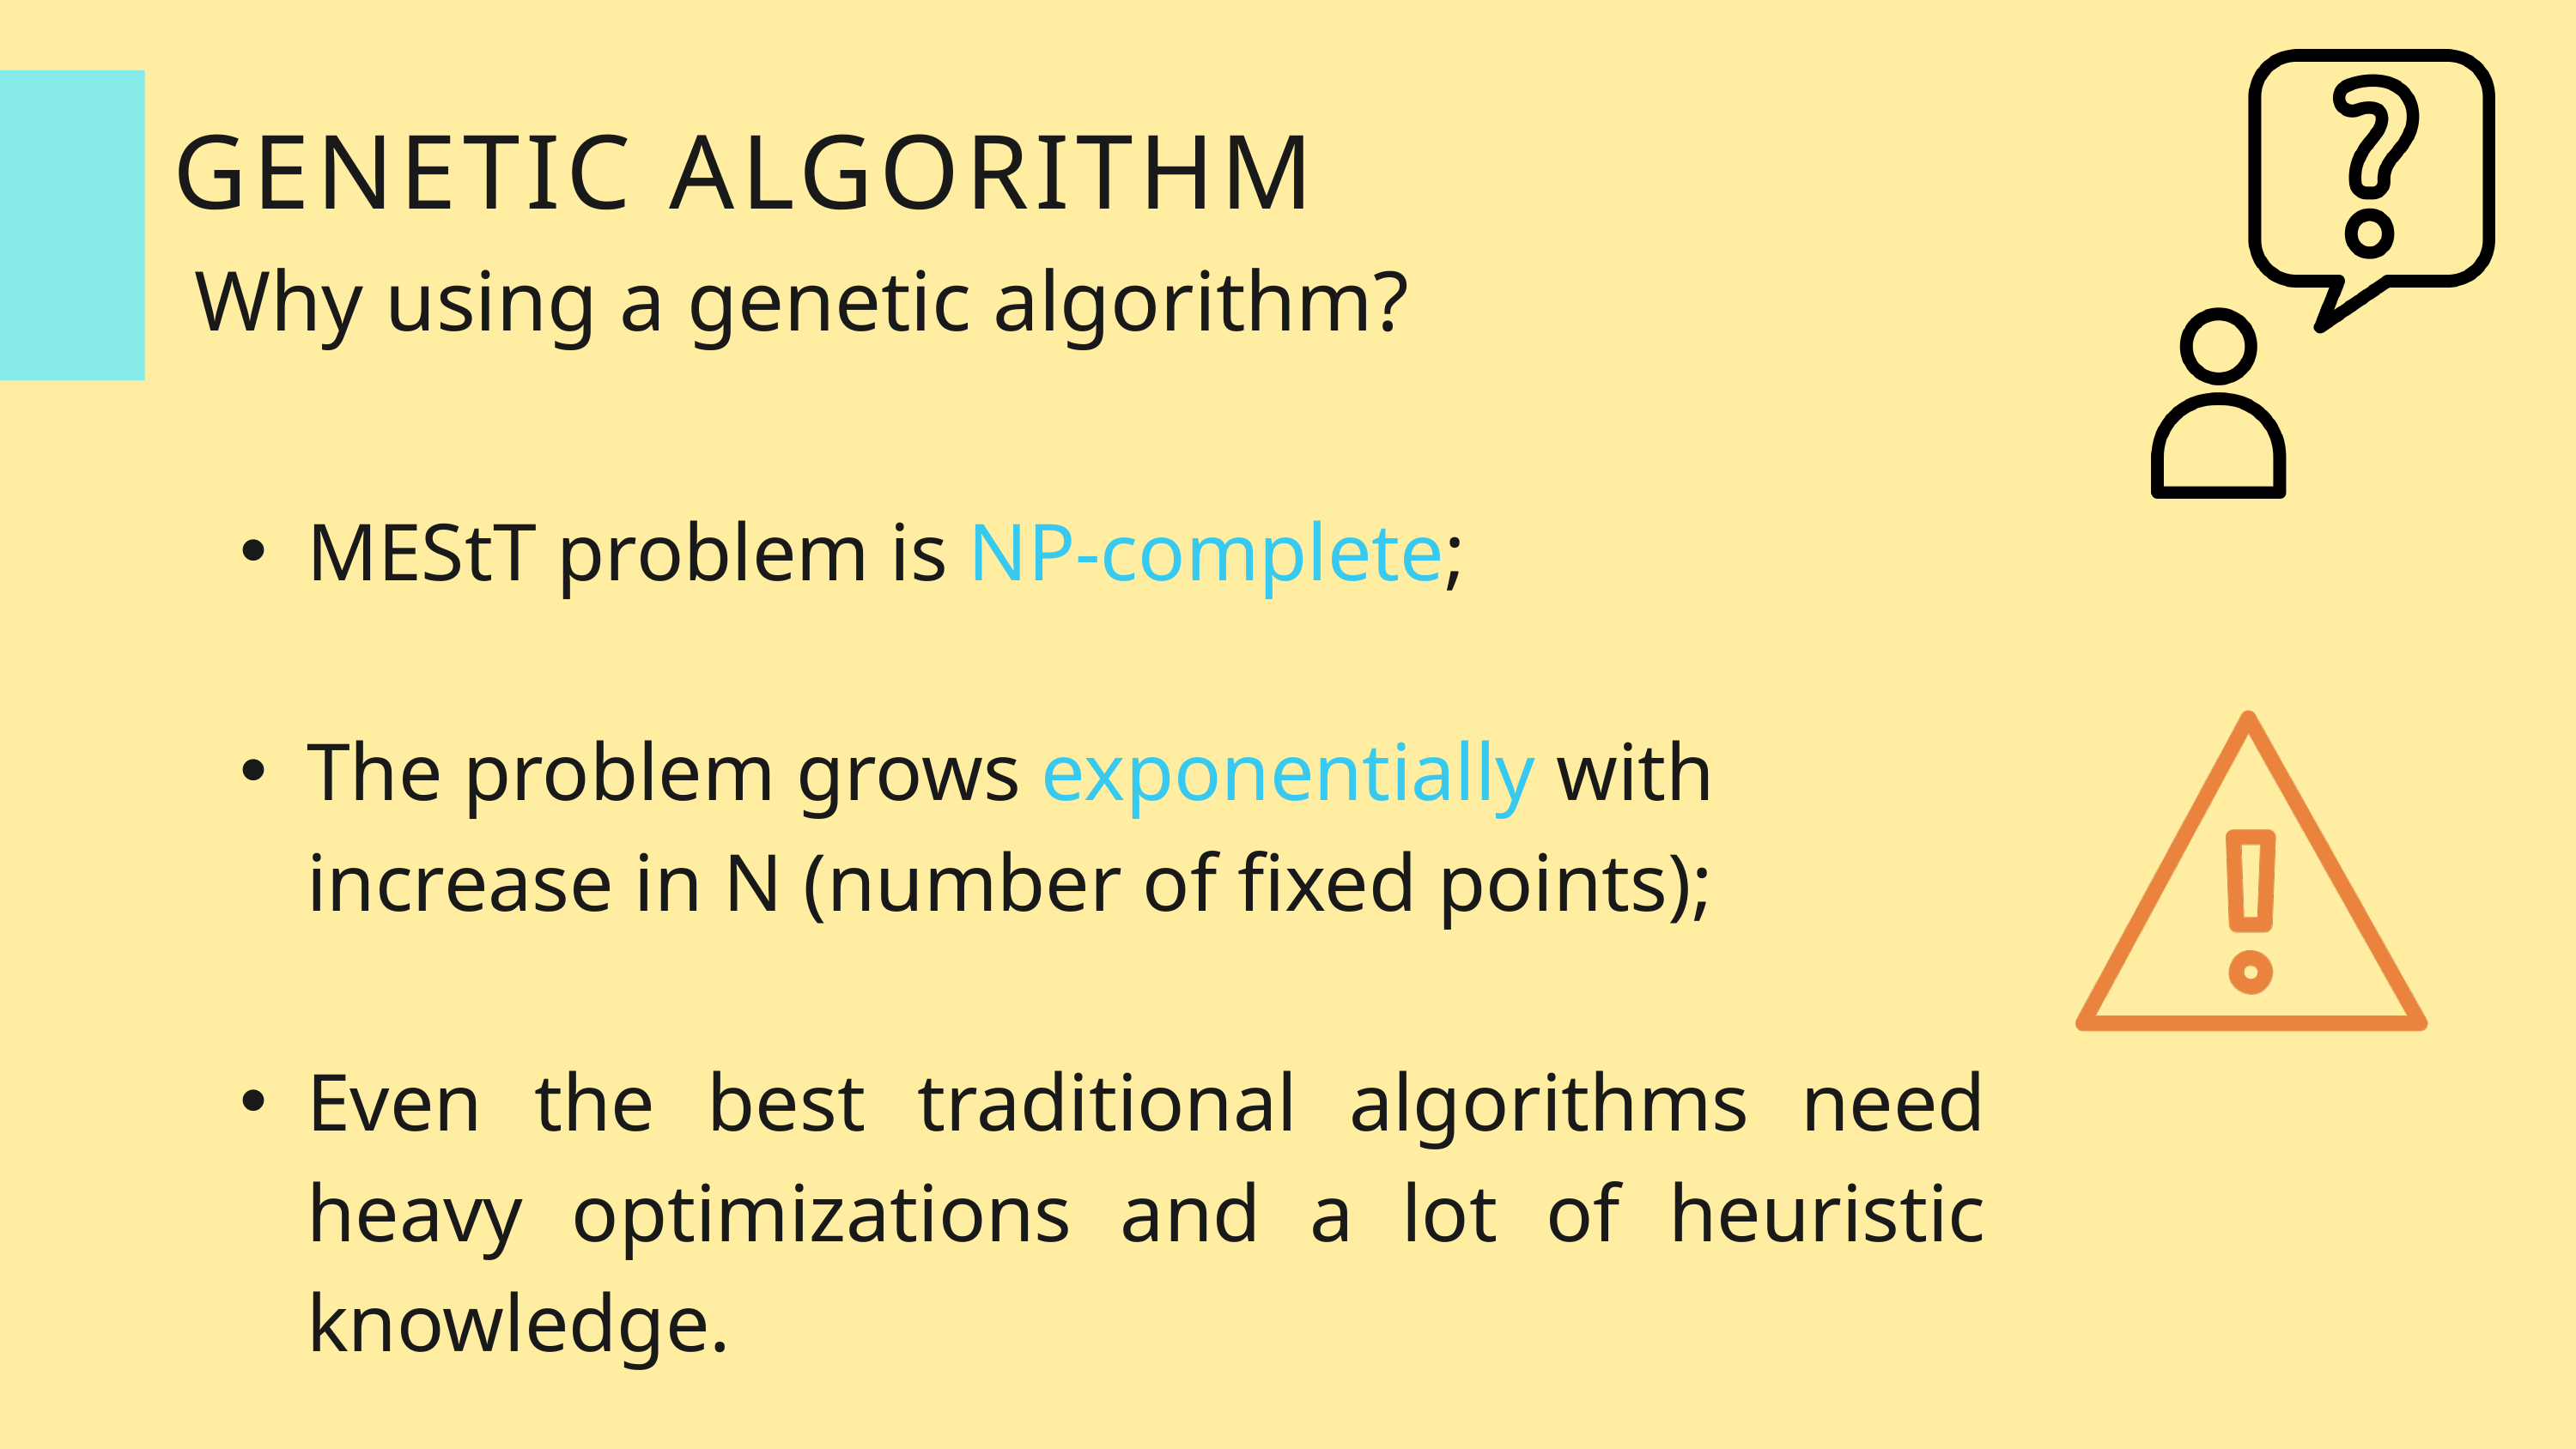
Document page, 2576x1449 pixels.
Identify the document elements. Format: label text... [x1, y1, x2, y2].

text_box MEStT problem is NP-complete; The problem grows exponentially with increase in N (number of fixed points); Even the best traditional algorithms need heavy optimizations and a lot of heuristic knowledge. [173, 486, 1988, 1367]
picture [2074, 709, 2432, 1036]
text_box [0, 70, 145, 381]
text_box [173, 49, 1432, 402]
picture [2151, 49, 2496, 499]
